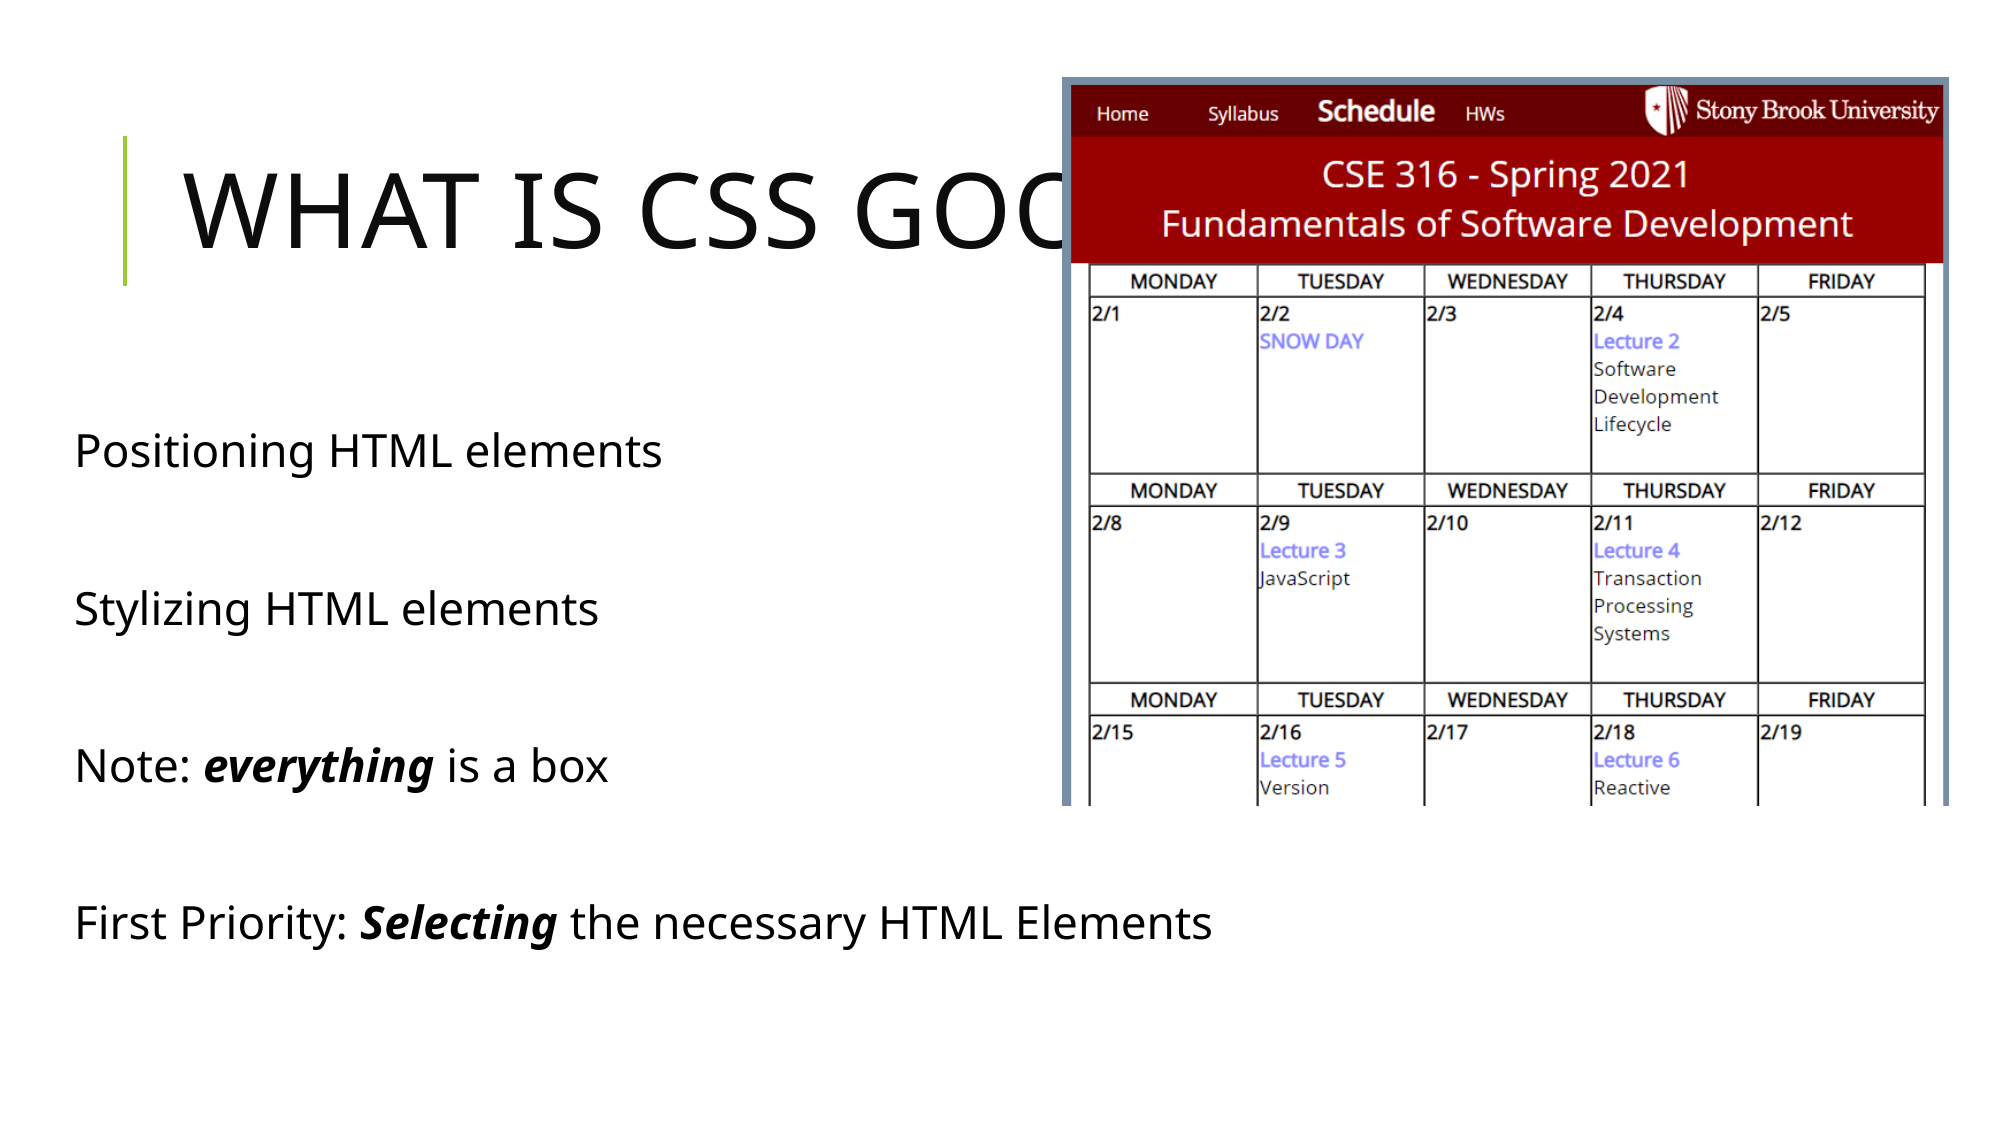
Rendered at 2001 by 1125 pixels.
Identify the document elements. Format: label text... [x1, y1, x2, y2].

title What is css good for? [168, 96, 1055, 342]
picture [1062, 76, 1949, 806]
list Positioning HTML elements Stylizing HTML elements Note: everything is a box First Priority: Selecting the necessary HTML Elements [51, 420, 1647, 1081]
